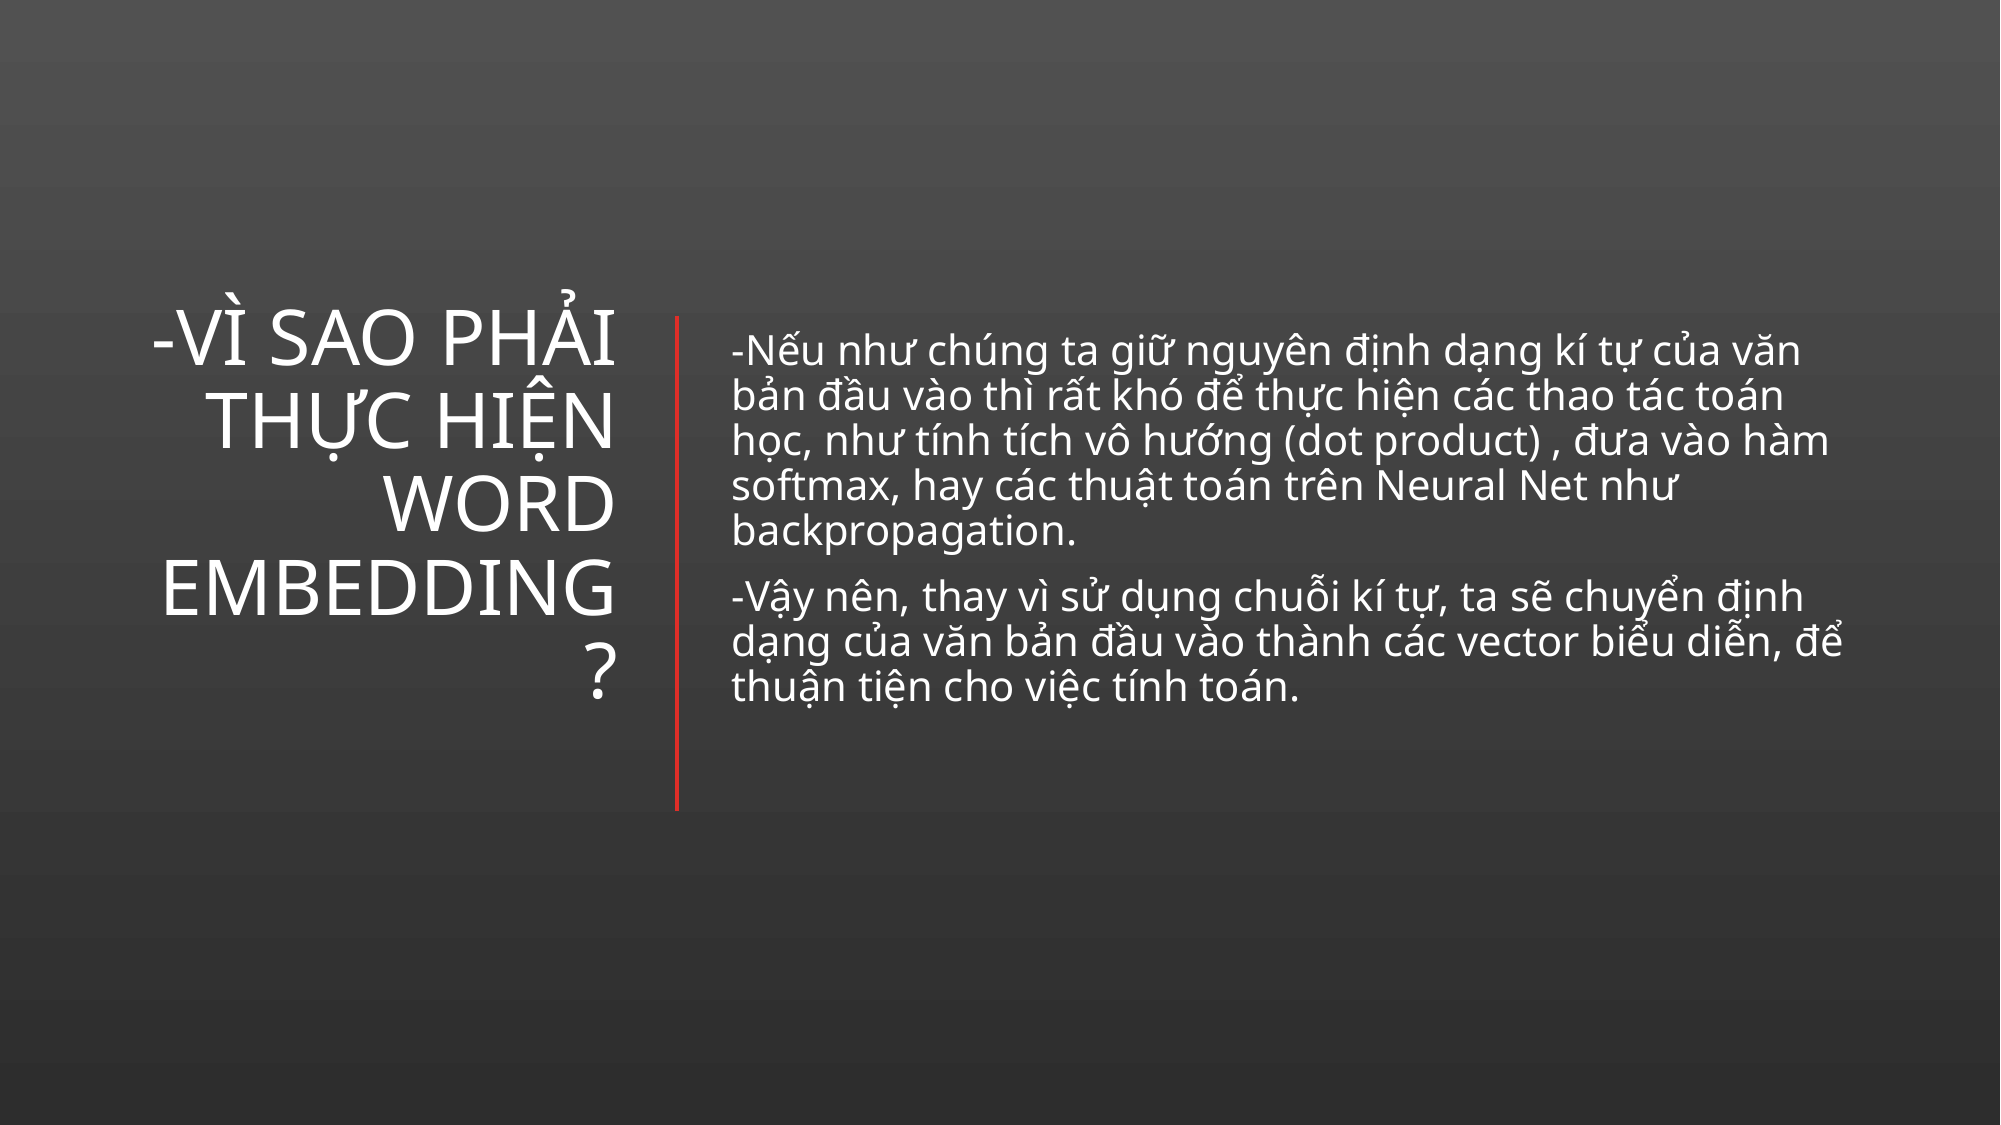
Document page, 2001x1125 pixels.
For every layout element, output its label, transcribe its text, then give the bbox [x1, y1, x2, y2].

text_box [0, 0, 2000, 1125]
title -Vì sao phải thực hiện Word Embedding ? [112, 125, 633, 981]
list -Nếu như chúng ta giữ nguyên định dạng kí tự của văn bản đầu vào thì rất khó để thực hiện các thao tác toán học, như tính tích vô hướng (dot product) , đưa vào hàm softmax, hay các thuật toán trên Neural Net như backpropagation. -Vậy nên, thay vì sử dụng chuỗi kí tự, ta sẽ chuyển định dạng của văn bản đầu vào thành các vector biểu diễn, để thuận tiện cho việc tính toán. [716, 125, 1880, 981]
